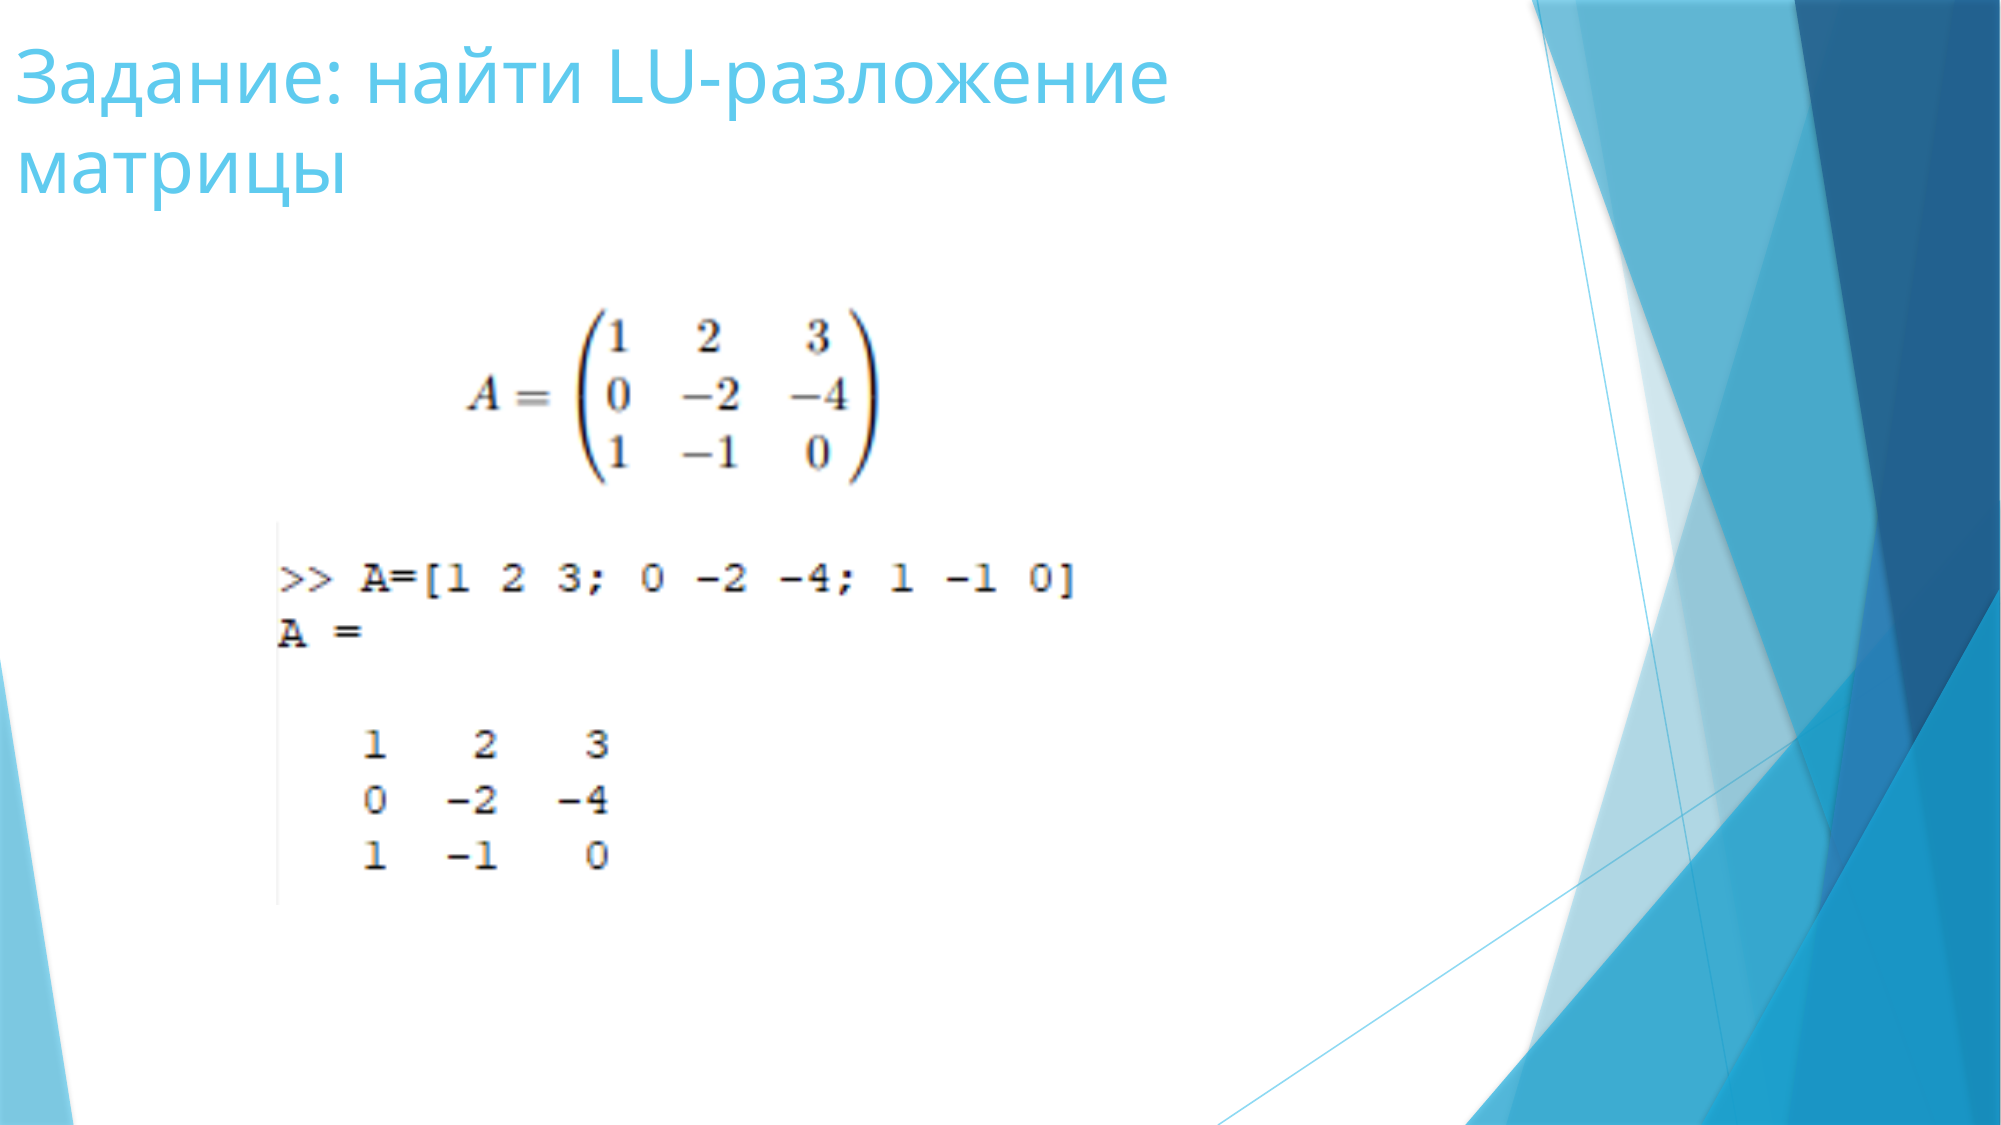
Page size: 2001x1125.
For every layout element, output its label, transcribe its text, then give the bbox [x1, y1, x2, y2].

picture [275, 513, 1090, 906]
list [460, 294, 906, 512]
title Задание: найти LU-разложение матрицы [0, 21, 1366, 260]
